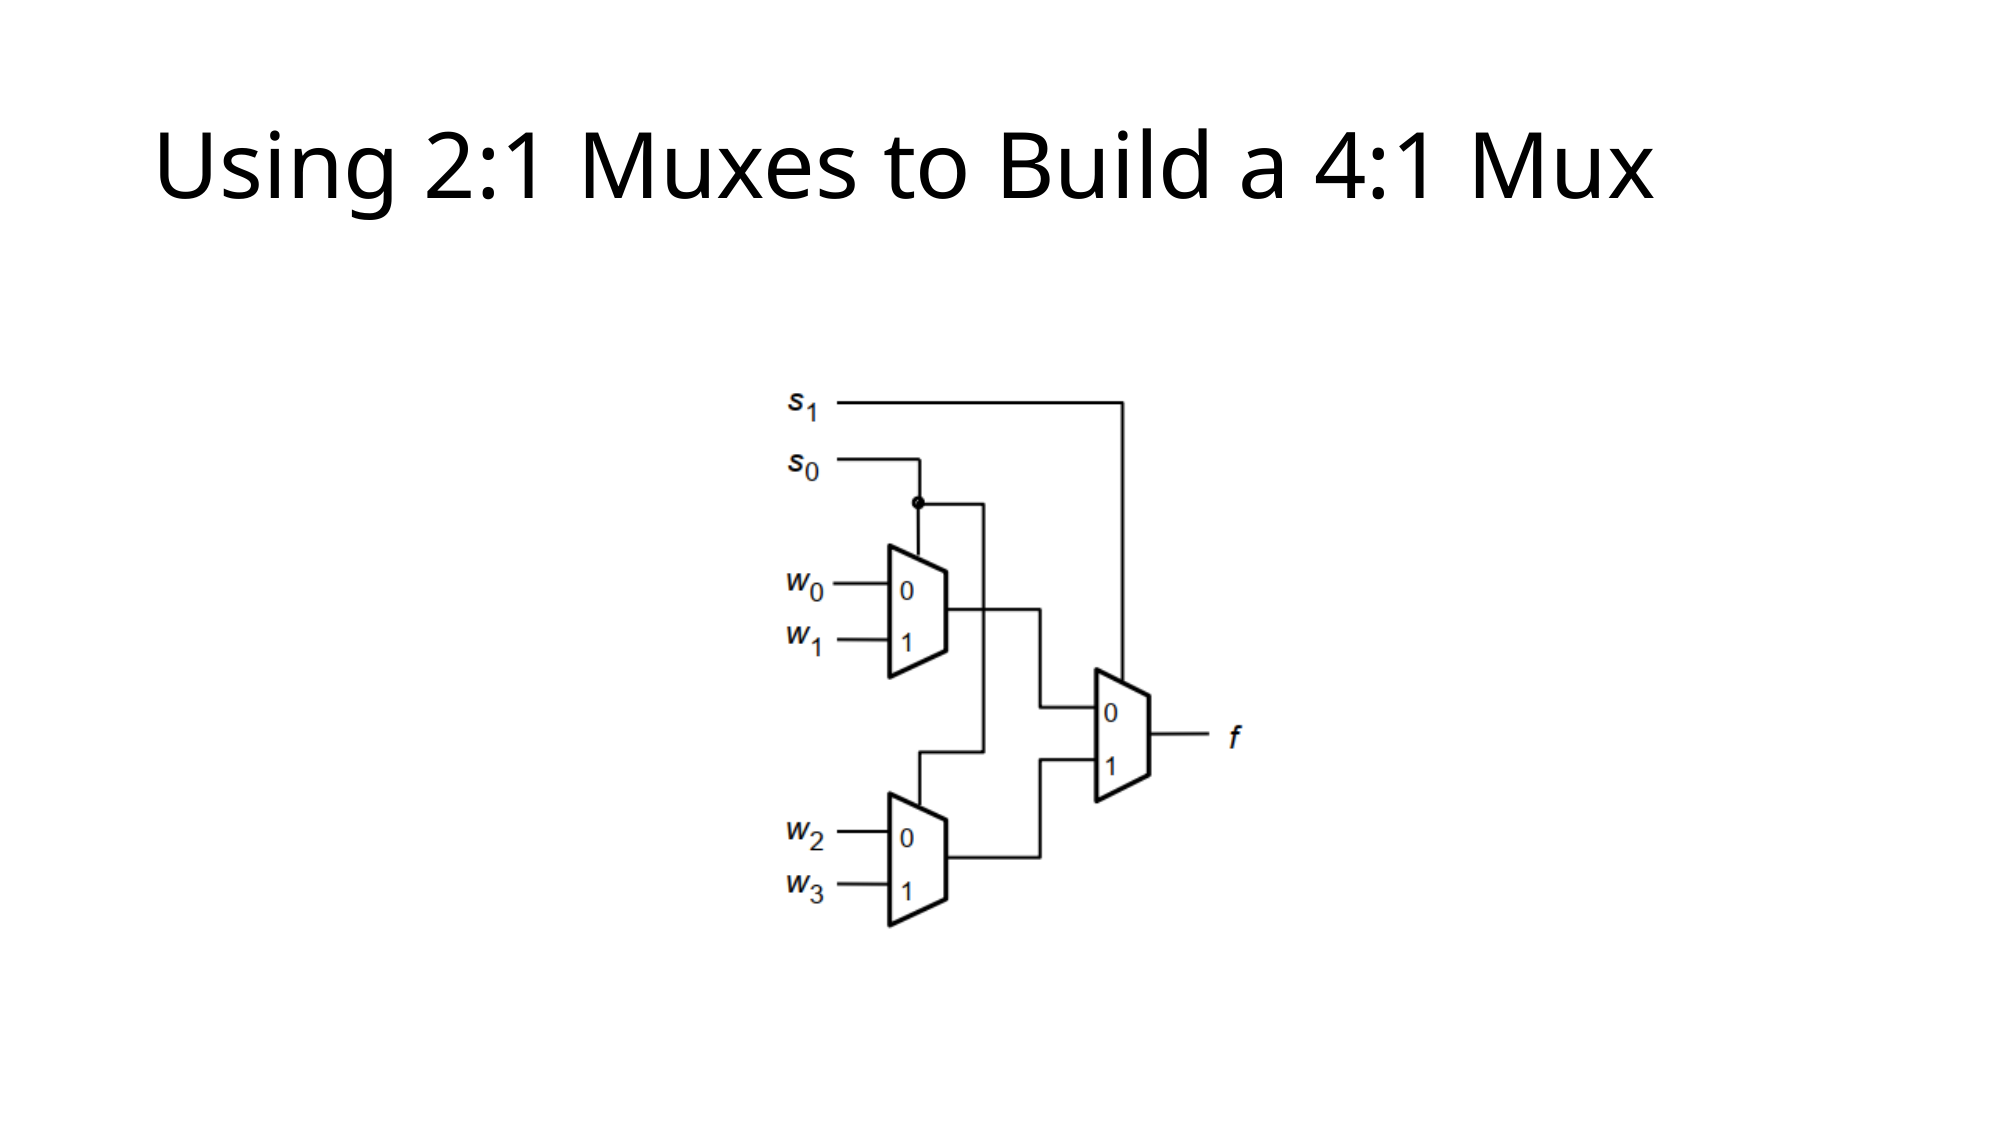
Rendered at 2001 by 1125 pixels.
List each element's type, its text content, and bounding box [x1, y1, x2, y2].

title Using 2:1 Muxes to Build a 4:1 Mux [137, 59, 1863, 278]
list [745, 367, 1255, 946]
